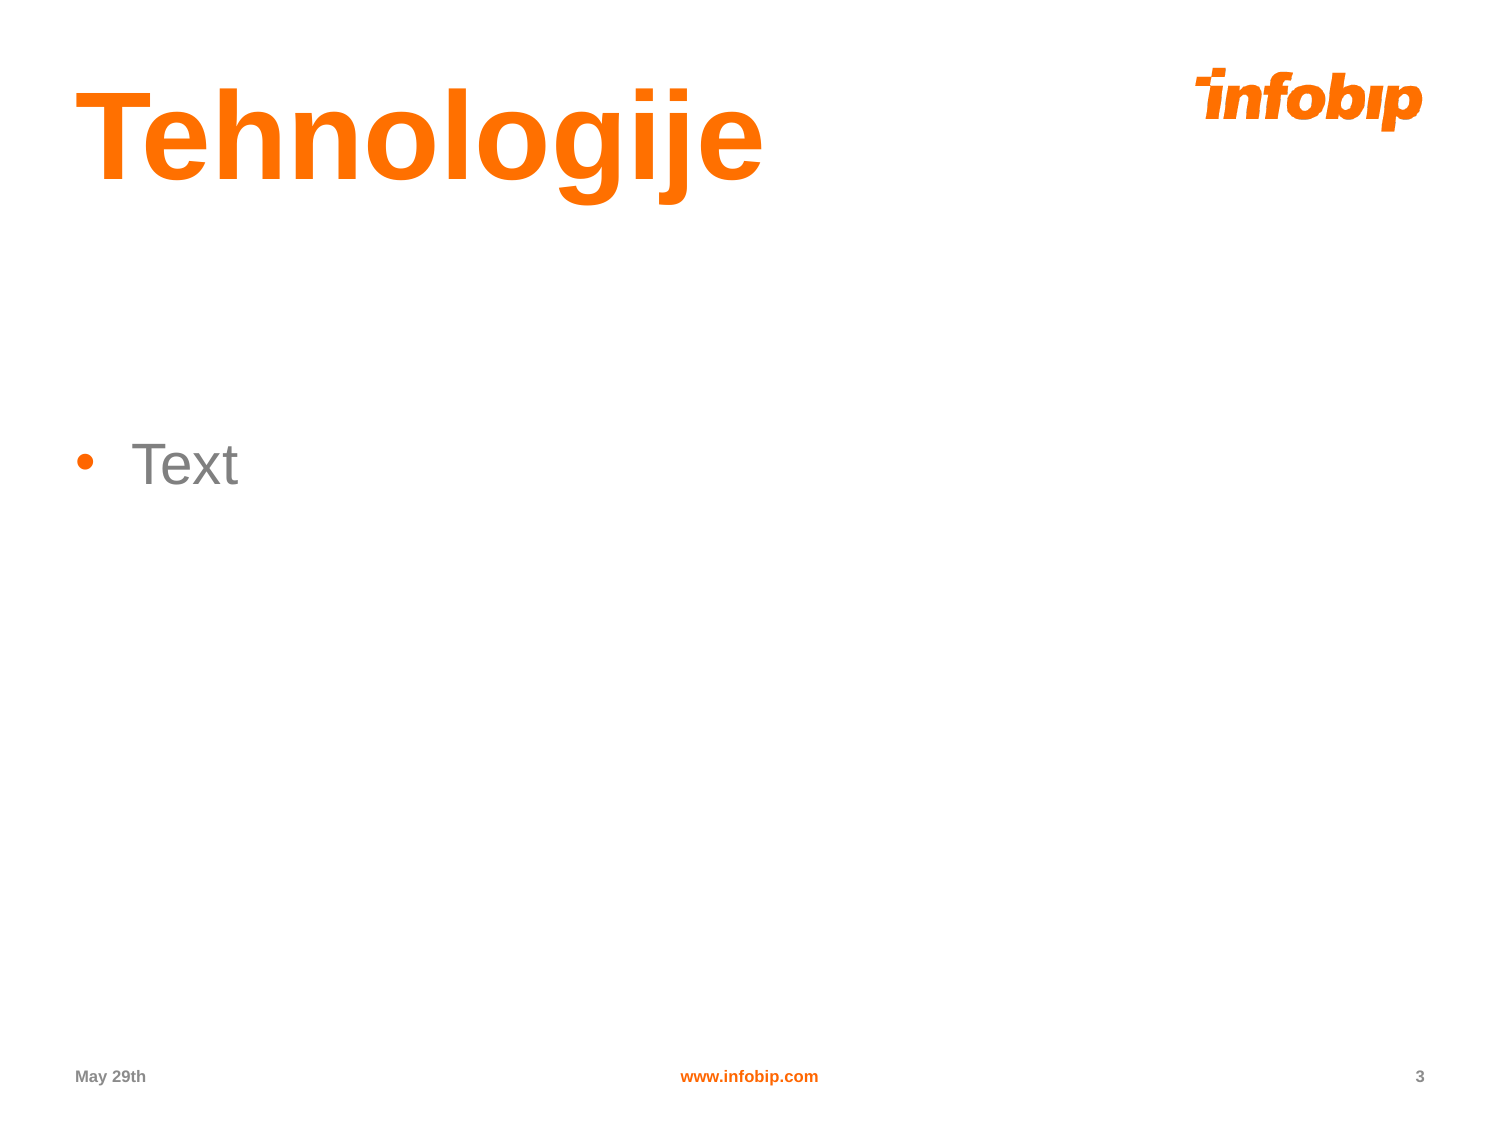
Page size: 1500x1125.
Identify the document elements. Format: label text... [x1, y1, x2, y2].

slide_number 3 [1074, 1066, 1425, 1094]
list Text [75, 262, 1425, 1005]
picture [1187, 42, 1430, 157]
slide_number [75, 1066, 425, 1094]
footer www.infobip.com [512, 1066, 988, 1094]
title Tehnologije [75, 54, 1105, 243]
